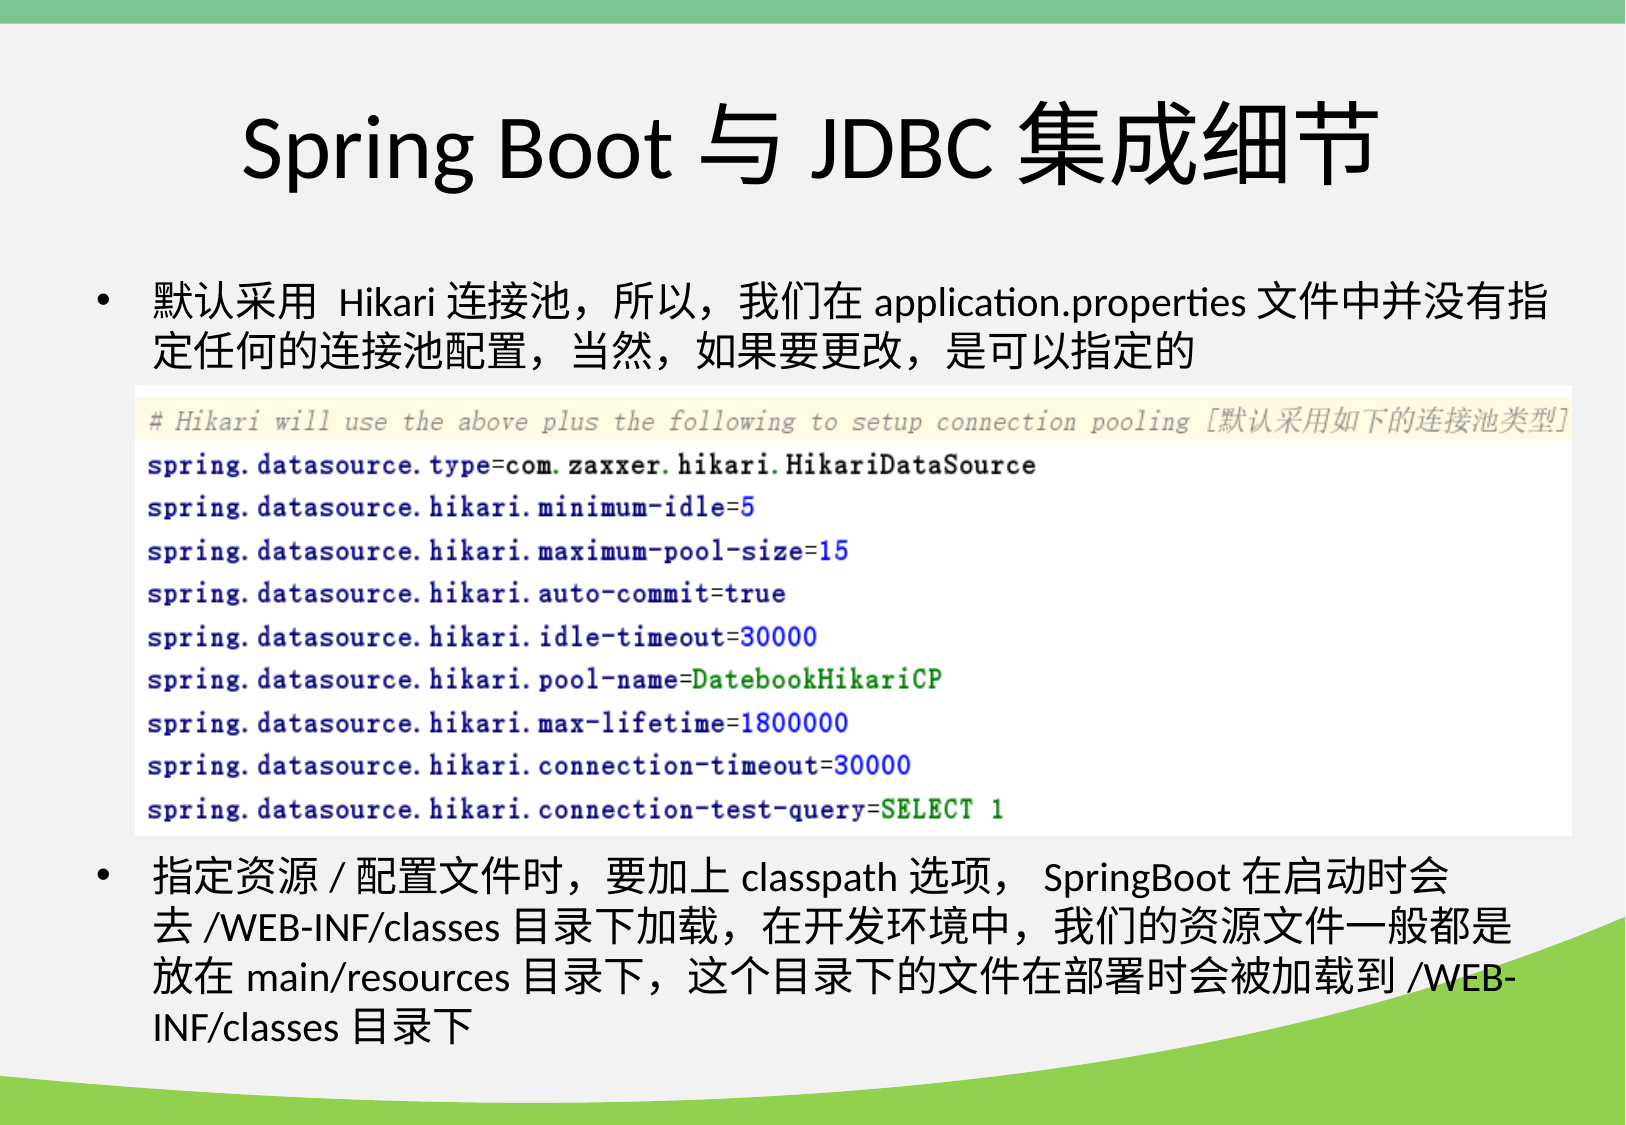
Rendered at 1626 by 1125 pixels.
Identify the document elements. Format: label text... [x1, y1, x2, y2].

list 默认采用 Hikari连接池，所以，我们在application.properties文件中并没有指定任何的连接池配置，当然，如果要更改，是可以指定的 指定资源/配置文件时，要加上classpath选项，SpringBoot在启动时会去/WEB-INF/classes目录下加载，在开发环境中，我们的资源文件一般都是放在main/resources目录下，这个目录下的文件在部署时会被加载到/WEB-INF/classes目录下 [81, 267, 1569, 1024]
title Spring Boot与JDBC集成细节 [81, 79, 1544, 267]
picture [135, 385, 1572, 836]
